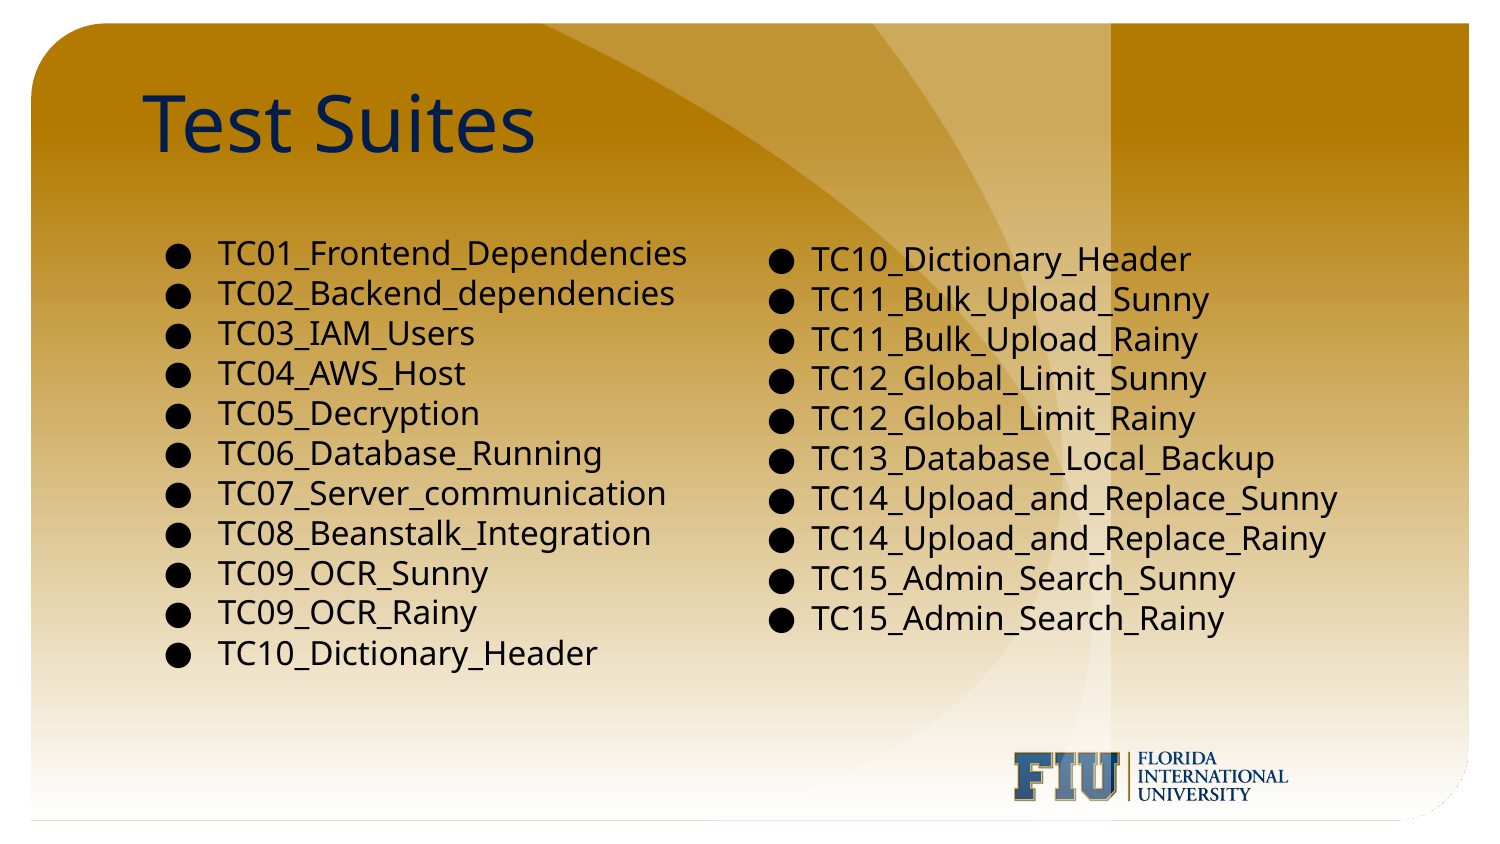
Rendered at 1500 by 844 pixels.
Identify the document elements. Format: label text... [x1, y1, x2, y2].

title Test Suites [127, 46, 1372, 176]
list TC10_Dictionary_Header TC11_Bulk_Upload_Sunny TC11_Bulk_Upload_Rainy TC12_Global_Limit_Sunny TC12_Global_Limit_Rainy TC13_Database_Local_Backup TC14_Upload_and_Replace_Sunny TC14_Upload_and_Replace_Rainy TC15_Admin_Search_Sunny TC15_Admin_Search_Rainy [750, 230, 1373, 749]
list TC01_Frontend_Dependencies TC02_Backend_dependencies TC03_IAM_Users TC04_AWS_Host TC05_Decryption TC06_Database_Running TC07_Server_communication TC08_Beanstalk_Integration TC09_OCR_Sunny TC09_OCR_Rainy TC10_Dictionary_Header [127, 225, 750, 743]
picture [24, 22, 1301, 821]
